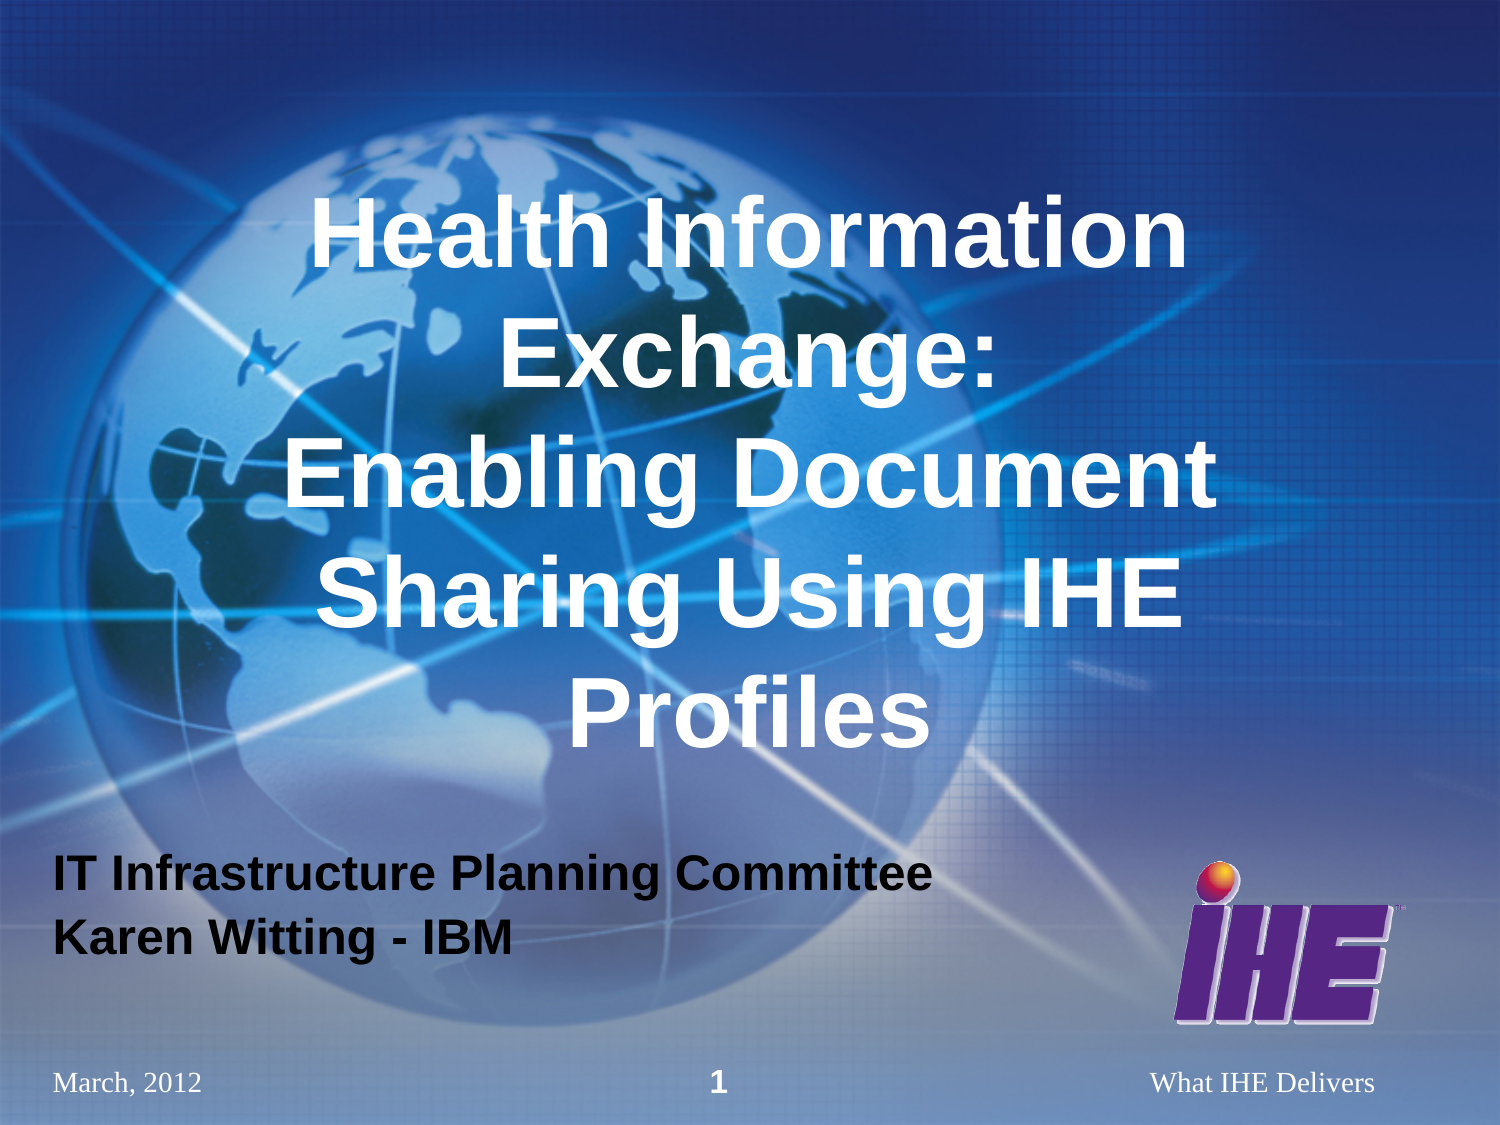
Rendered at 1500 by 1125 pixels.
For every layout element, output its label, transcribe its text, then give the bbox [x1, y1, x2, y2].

picture [0, 0, 1500, 1125]
slide_number 1 [612, 1042, 825, 1118]
subtitle IT Infrastructure Planning Committee Karen Witting - IBM [37, 837, 1088, 975]
title Health Information Exchange: Enabling Document Sharing Using IHE Profiles [112, 174, 1388, 775]
